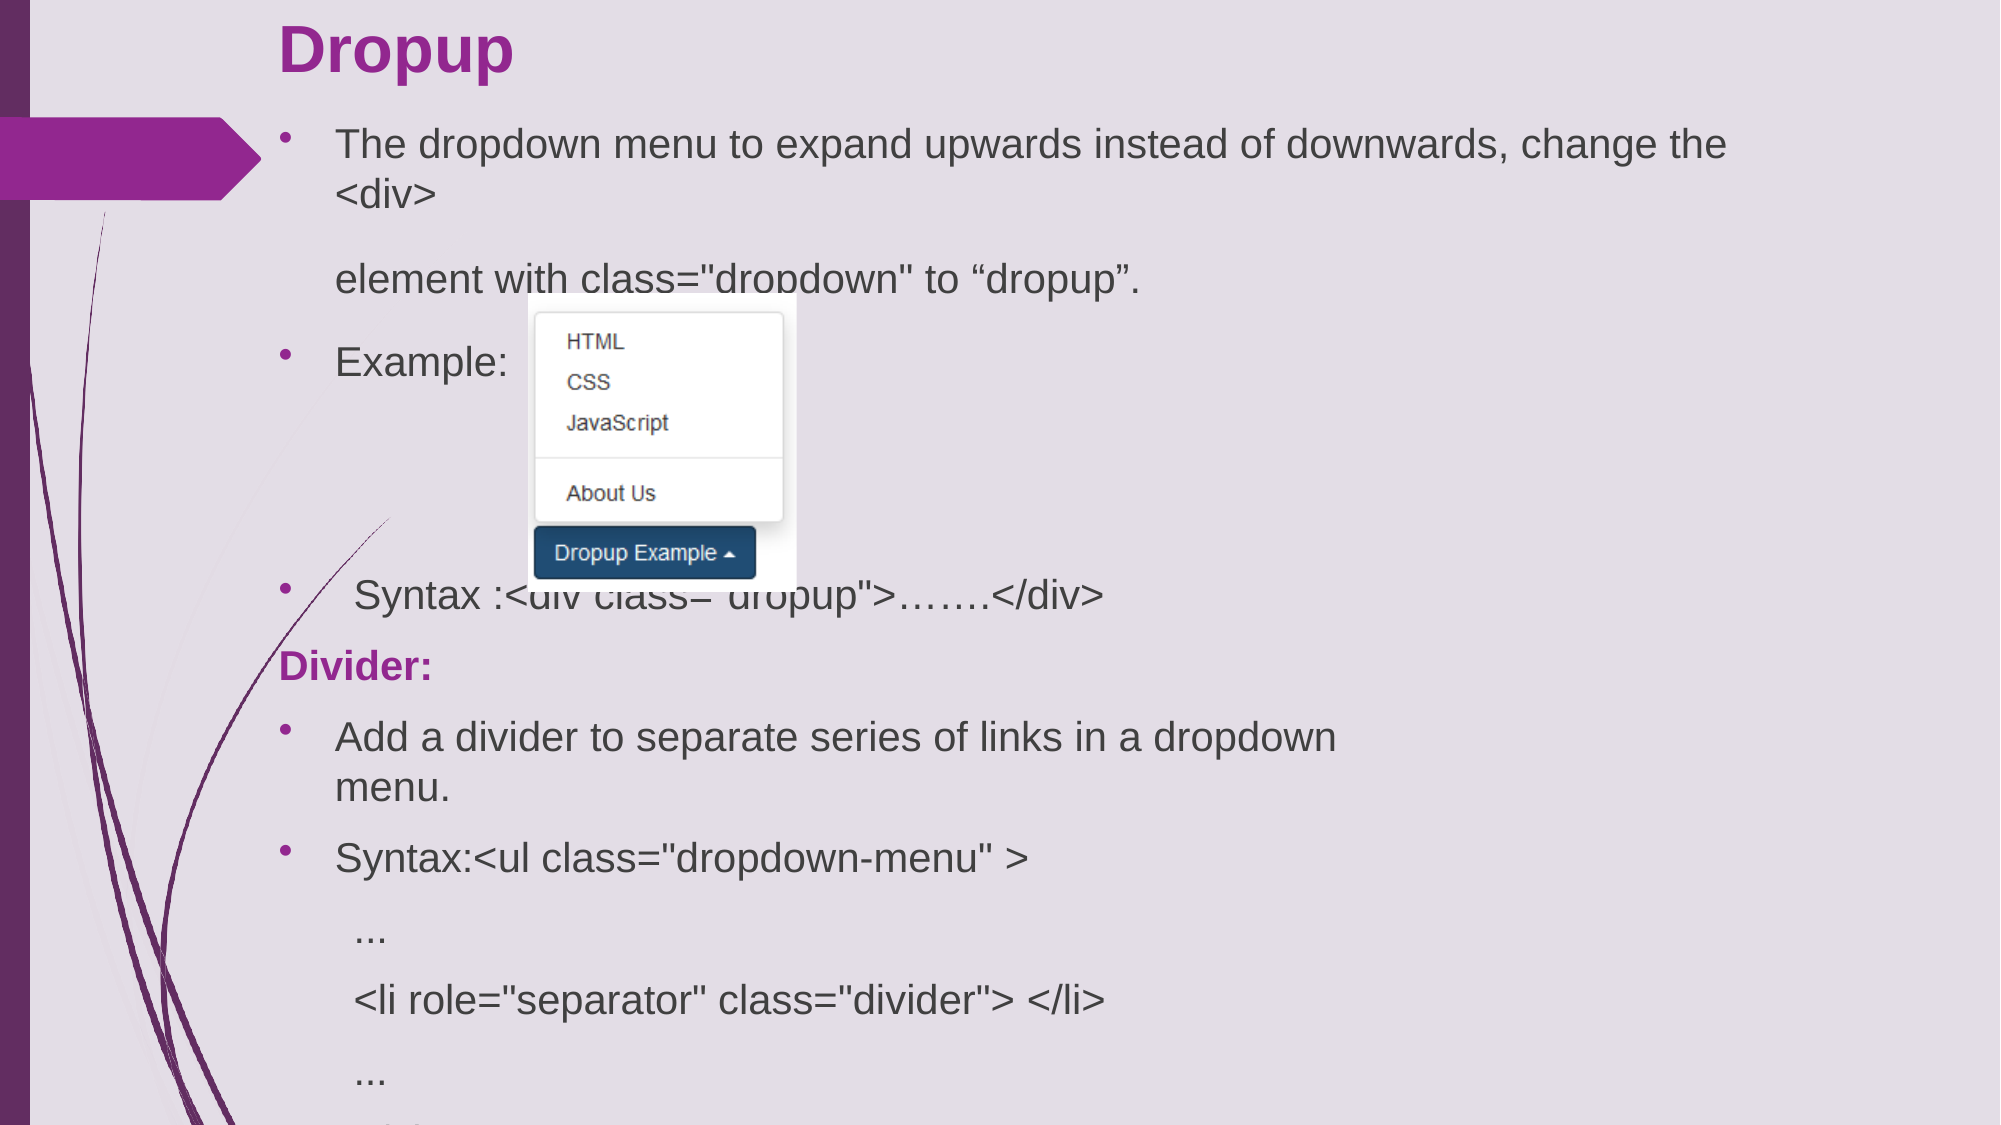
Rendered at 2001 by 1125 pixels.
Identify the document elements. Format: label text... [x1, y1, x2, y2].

text_box Syntax :<div class="dropup">…….</div> Divider: Add a divider to separate series of links in a dropdown menu. Syntax:<ul class="dropdown-menu" > ... <li role="separator" class="divider"> </li> ... </ul> [276, 545, 1465, 1125]
text_box [528, 293, 797, 592]
title Dropup [276, 3, 519, 114]
text_box The dropdown menu to expand upwards instead of downwards, change the <div> element with class="dropdown" to “dropup”. Example: [276, 114, 1839, 385]
picture [30, 0, 2000, 1125]
